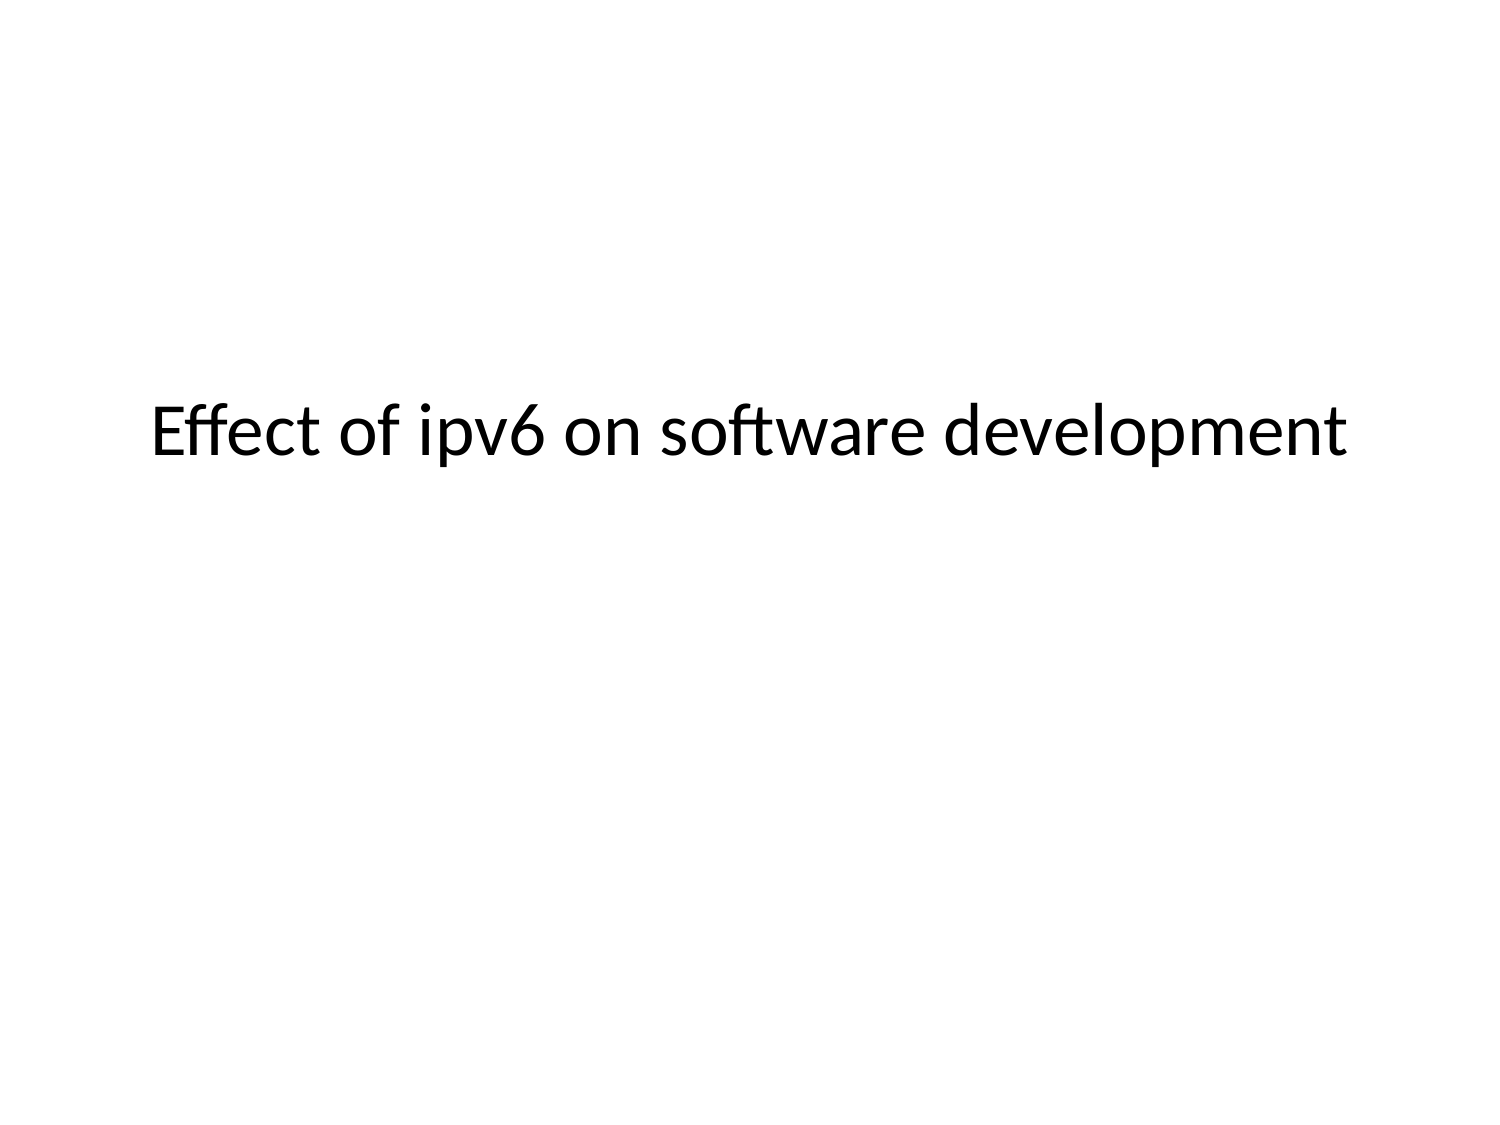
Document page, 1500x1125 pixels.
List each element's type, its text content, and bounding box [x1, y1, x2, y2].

title Effect of ipv6 on software development [112, 349, 1388, 591]
